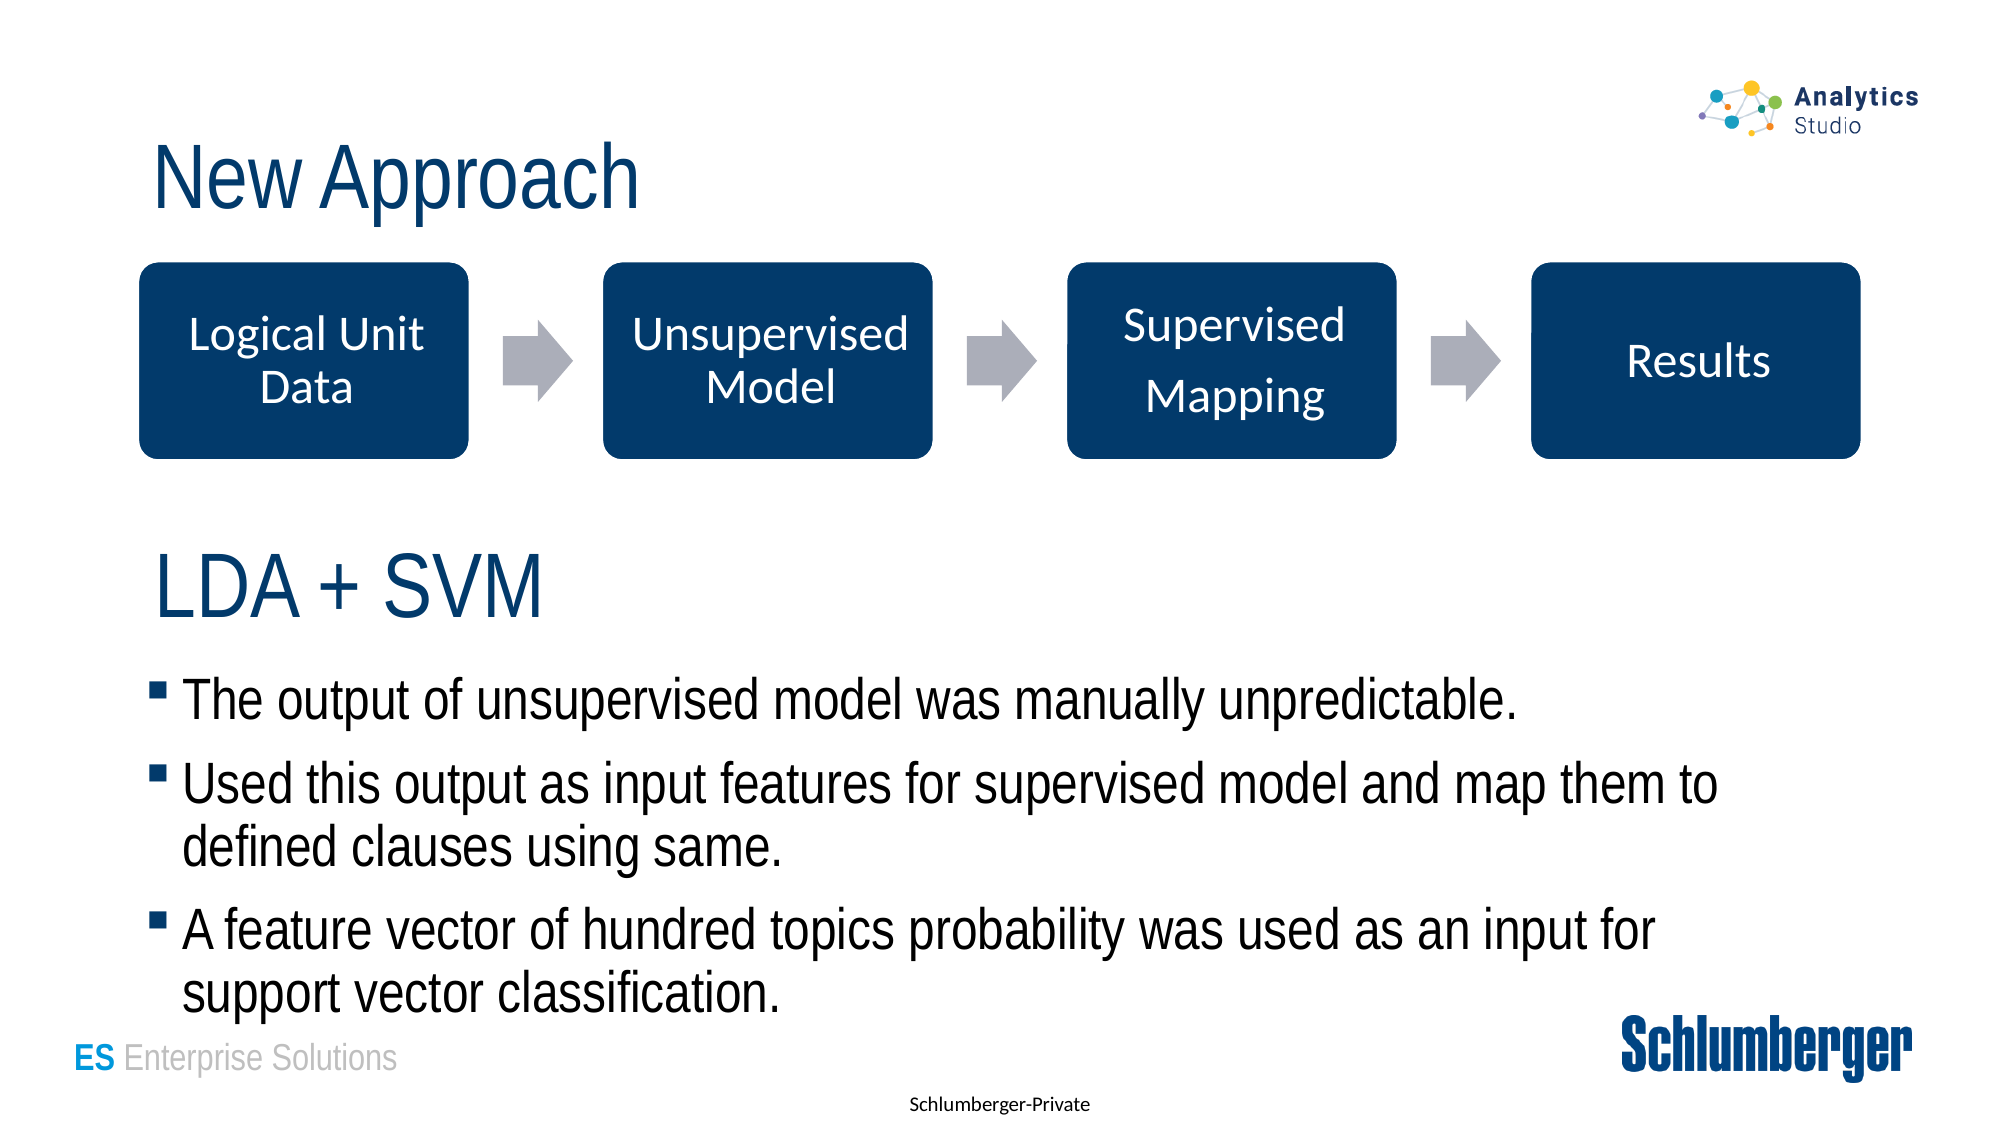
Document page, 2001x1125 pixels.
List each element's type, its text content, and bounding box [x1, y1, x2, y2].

picture [1683, 59, 1927, 146]
picture [1622, 1055, 1912, 1083]
text_box The output of unsupervised model was manually unpredictable. Used this output as input features for supervised model and map them to defined clauses using same. A feature vector of hundred topics probability was used as an input for support vector classification. [129, 661, 1812, 1055]
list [137, 226, 1863, 496]
title New Approach [137, 70, 1863, 226]
text_box LDA + SVM [139, 478, 1865, 661]
text_box [1812, 661, 1927, 1055]
